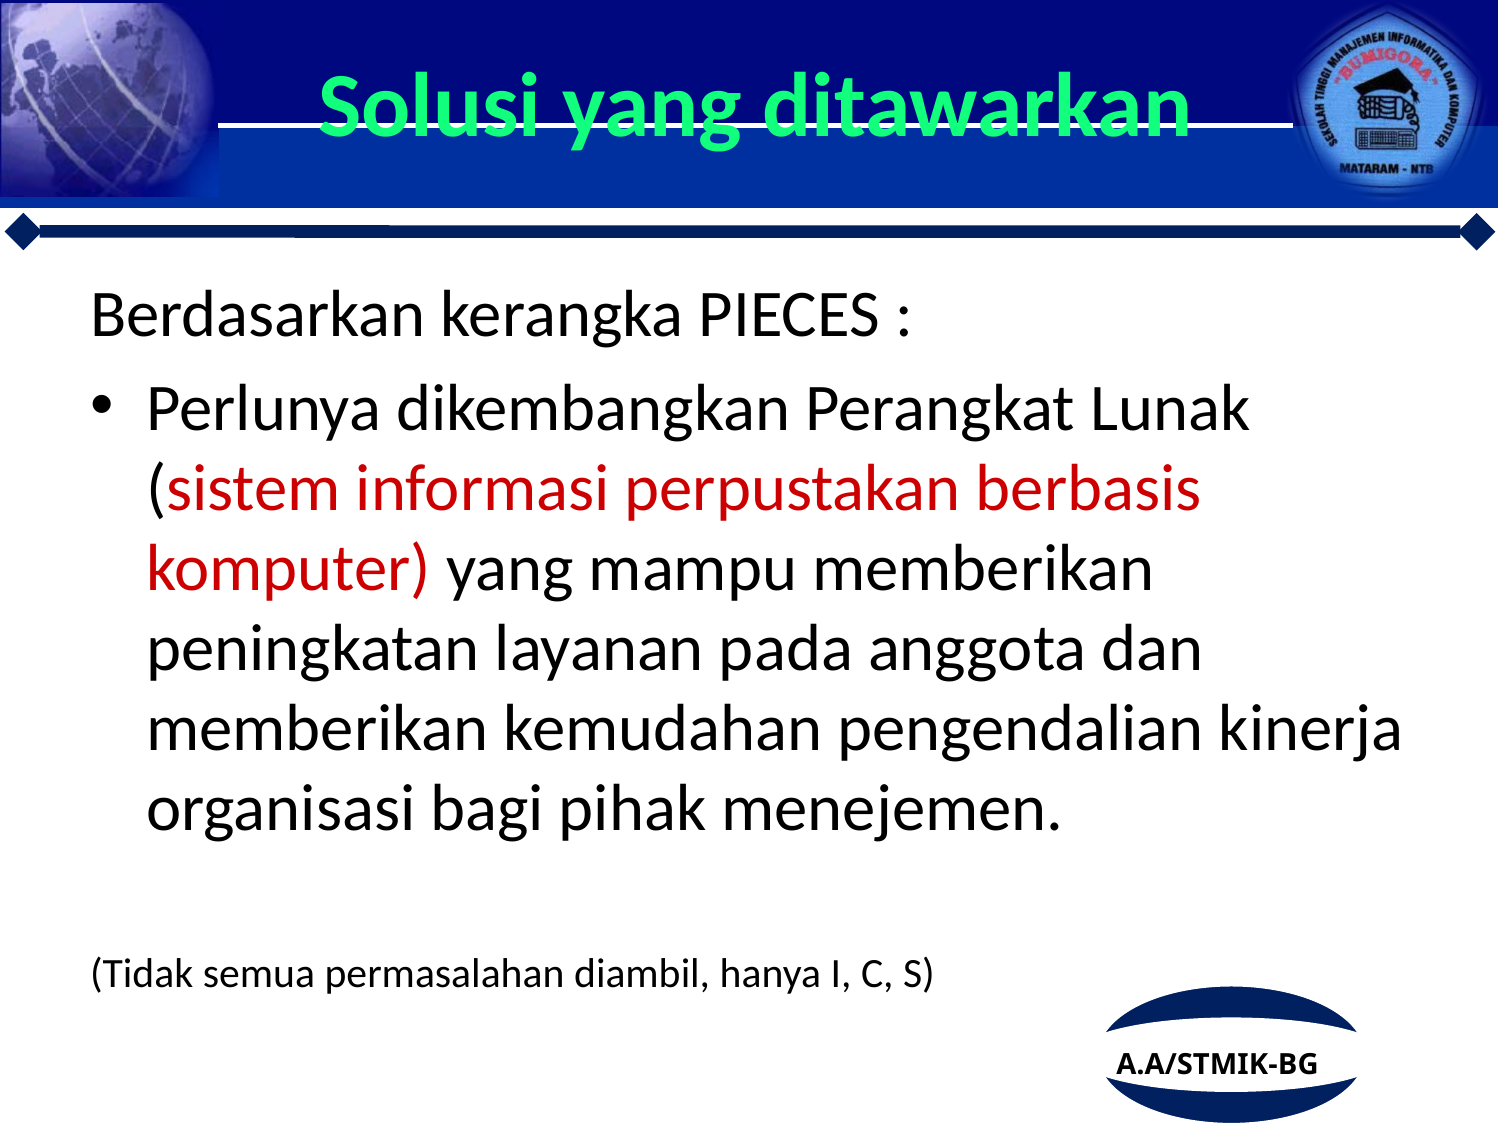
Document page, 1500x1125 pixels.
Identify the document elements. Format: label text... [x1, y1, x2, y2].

picture [0, 0, 1498, 208]
title Solusi yang ditawarkan [194, 0, 1317, 200]
list Berdasarkan kerangka PIECES : Perlunya dikembangkan Perangkat Lunak (sistem informasi perpustakan berbasis komputer) yang mampu memberikan peningkatan layanan pada anggota dan memberikan kemudahan pengendalian kinerja organisasi bagi pihak menejemen. (Tidak semua permasalahan diambil, hanya I, C, S) [75, 262, 1425, 1005]
